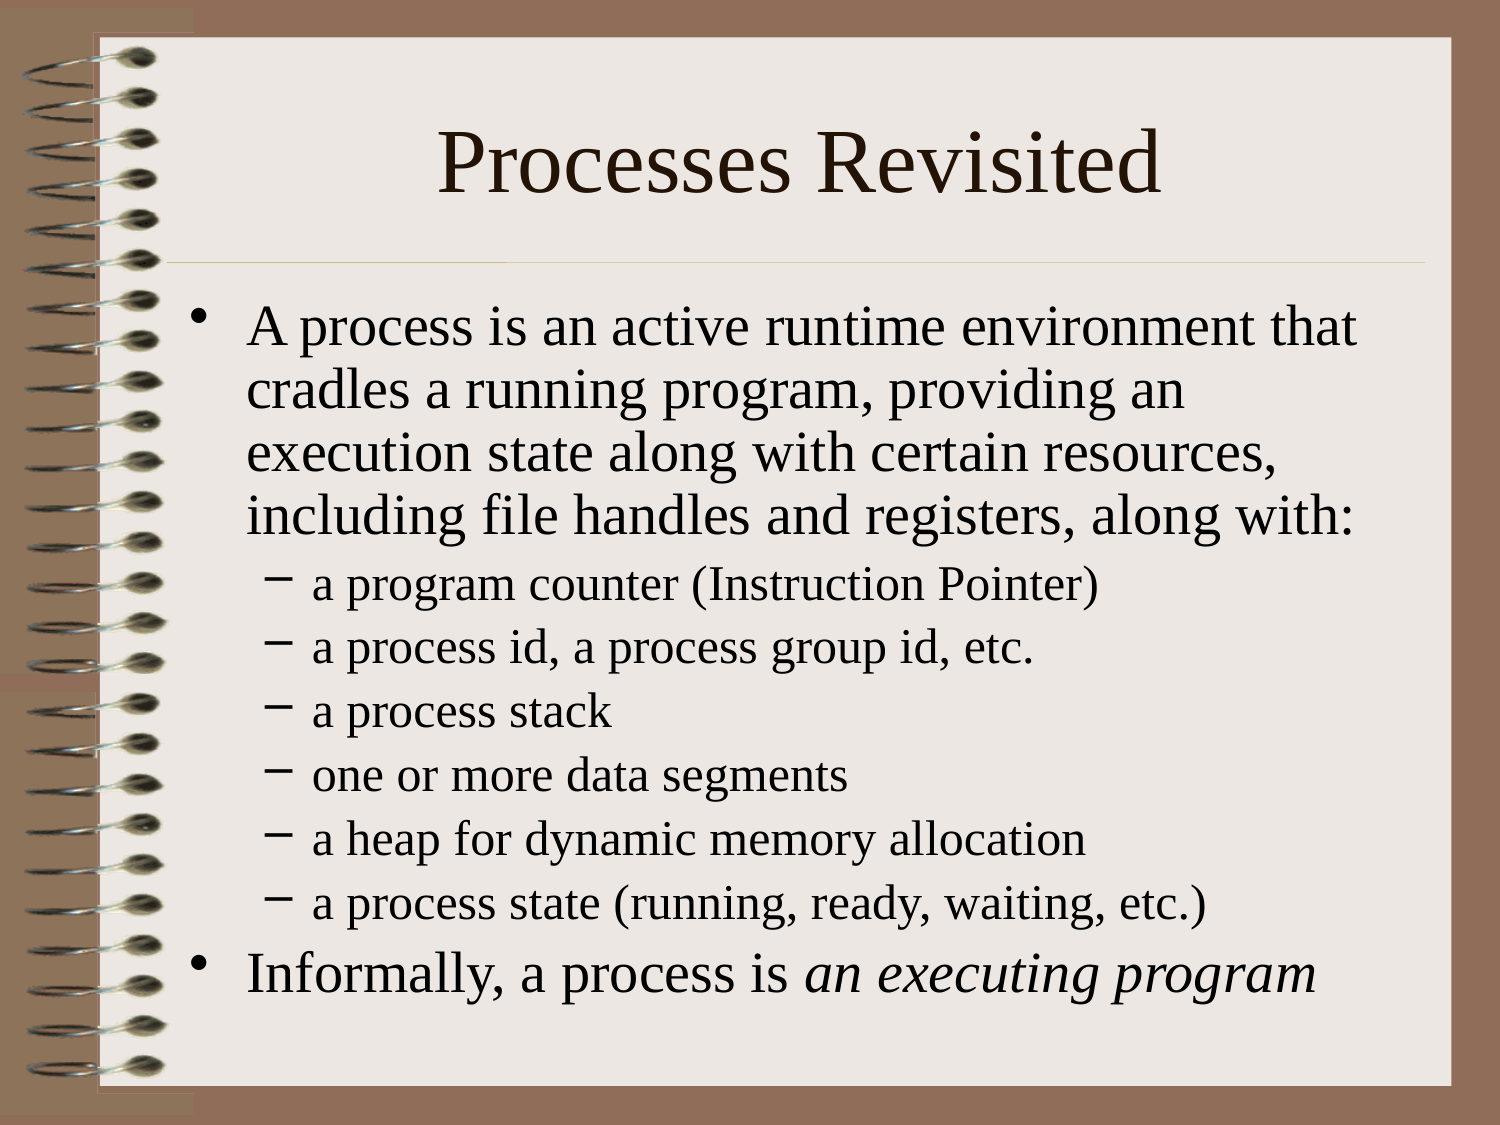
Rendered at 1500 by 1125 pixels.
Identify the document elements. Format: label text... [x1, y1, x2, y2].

title Processes Revisited [174, 62, 1426, 251]
picture [0, 692, 194, 1115]
list A process is an active runtime environment that cradles a running program, providing an execution state along with certain resources, including file handles and registers, along with: a program counter (Instruction Pointer) a process id, a process group id, etc. a process stack one or more data segments a heap for dynamic memory allocation a process state (running, ready, waiting, etc.) Informally, a process is an executing program [174, 287, 1426, 1076]
picture [0, 8, 194, 674]
